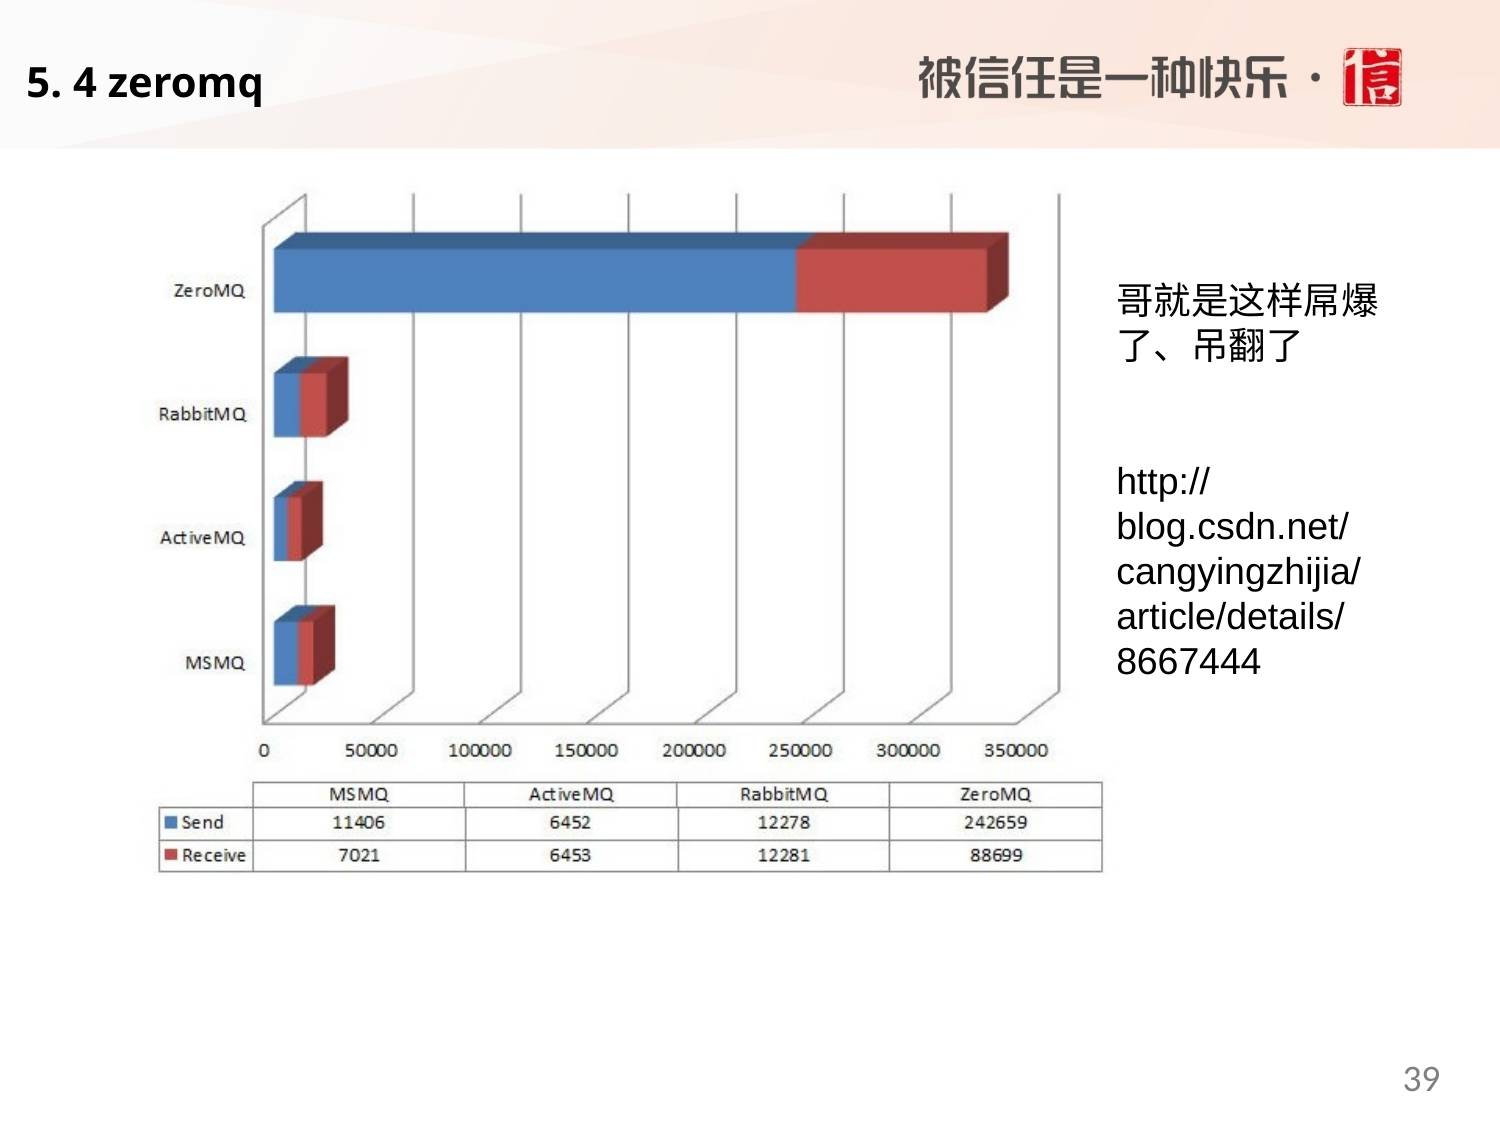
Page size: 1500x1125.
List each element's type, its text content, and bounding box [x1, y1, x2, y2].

text_box 5. 4 zeromq [11, 23, 322, 114]
picture [0, 0, 1500, 1125]
text_box 哥就是这样屌爆了、吊翻了 http://blog.csdn.net/cangyingzhijia/article/details/8667444 [1129, 269, 1418, 690]
